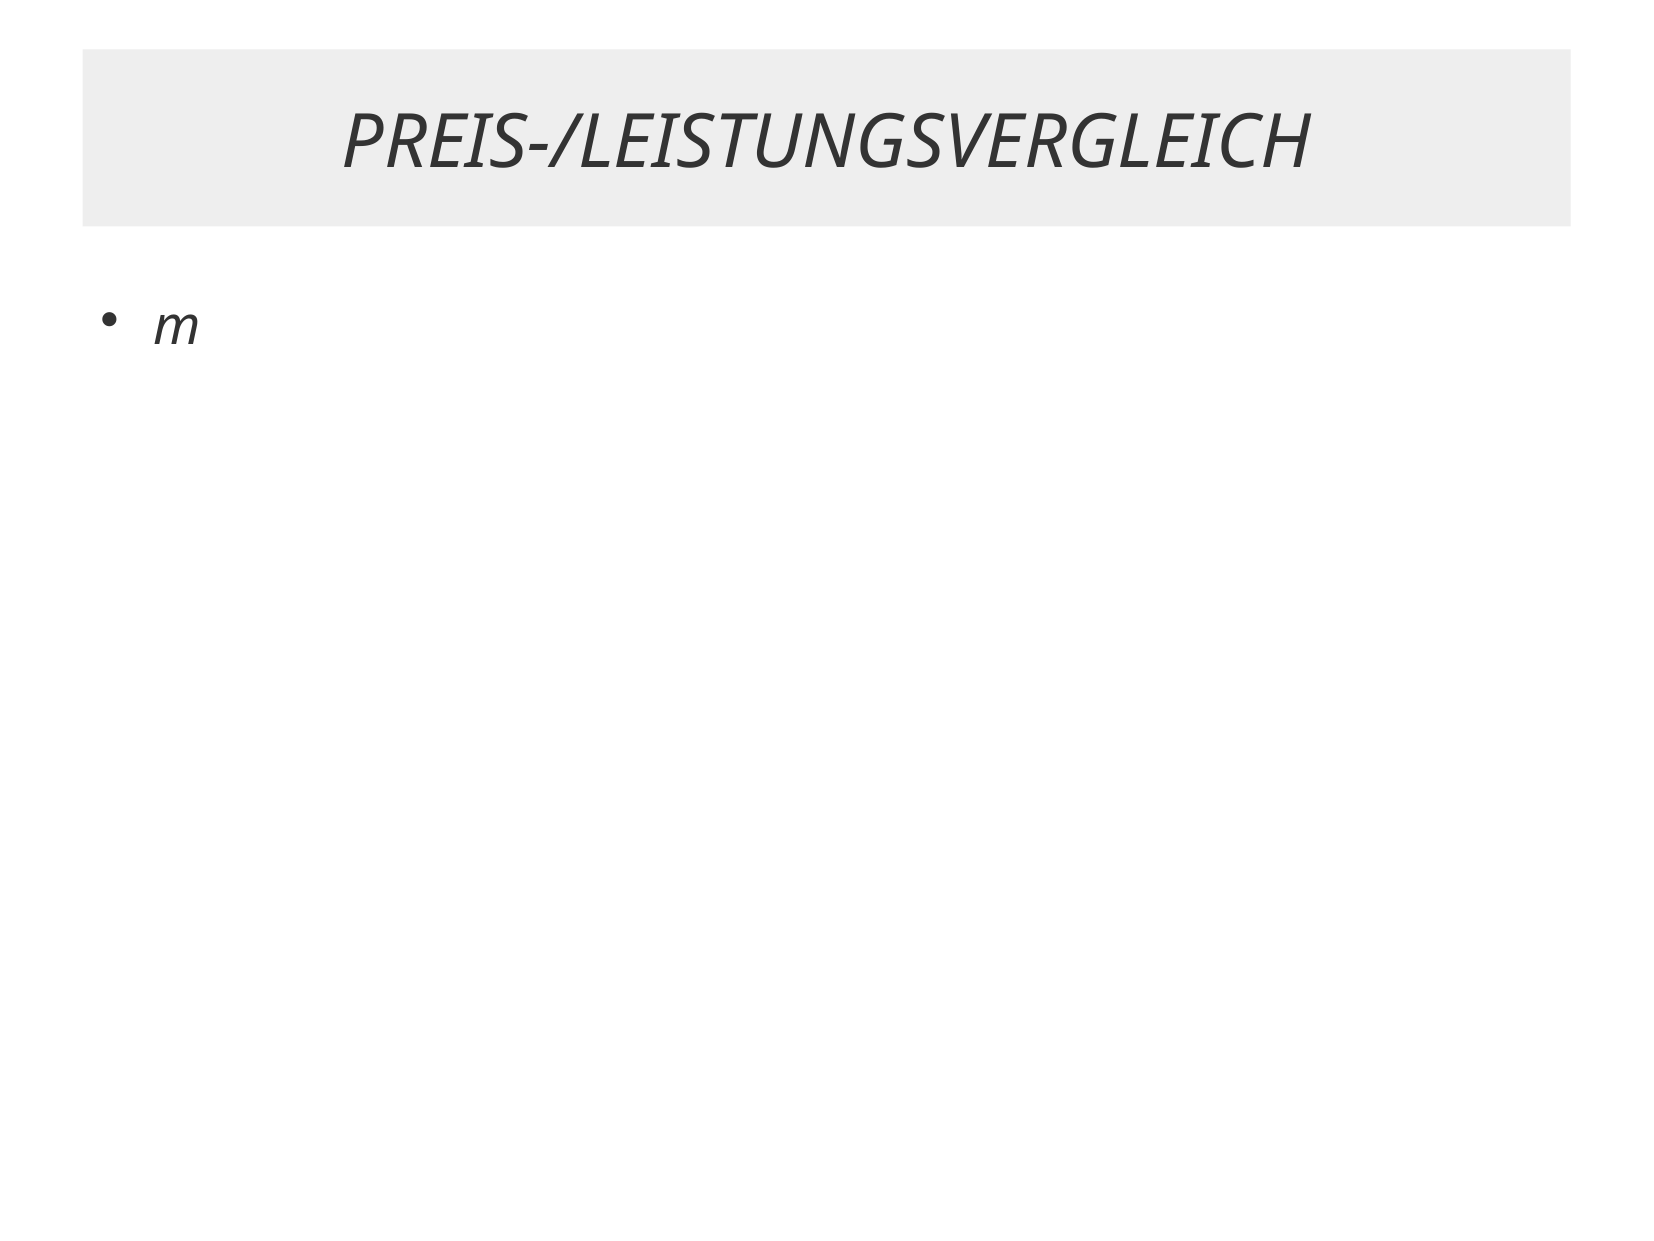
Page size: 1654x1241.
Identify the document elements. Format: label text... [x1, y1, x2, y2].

text_box PREIS-/LEISTUNGSVERGLEICH [82, 49, 1571, 227]
text_box m [82, 290, 1571, 1010]
